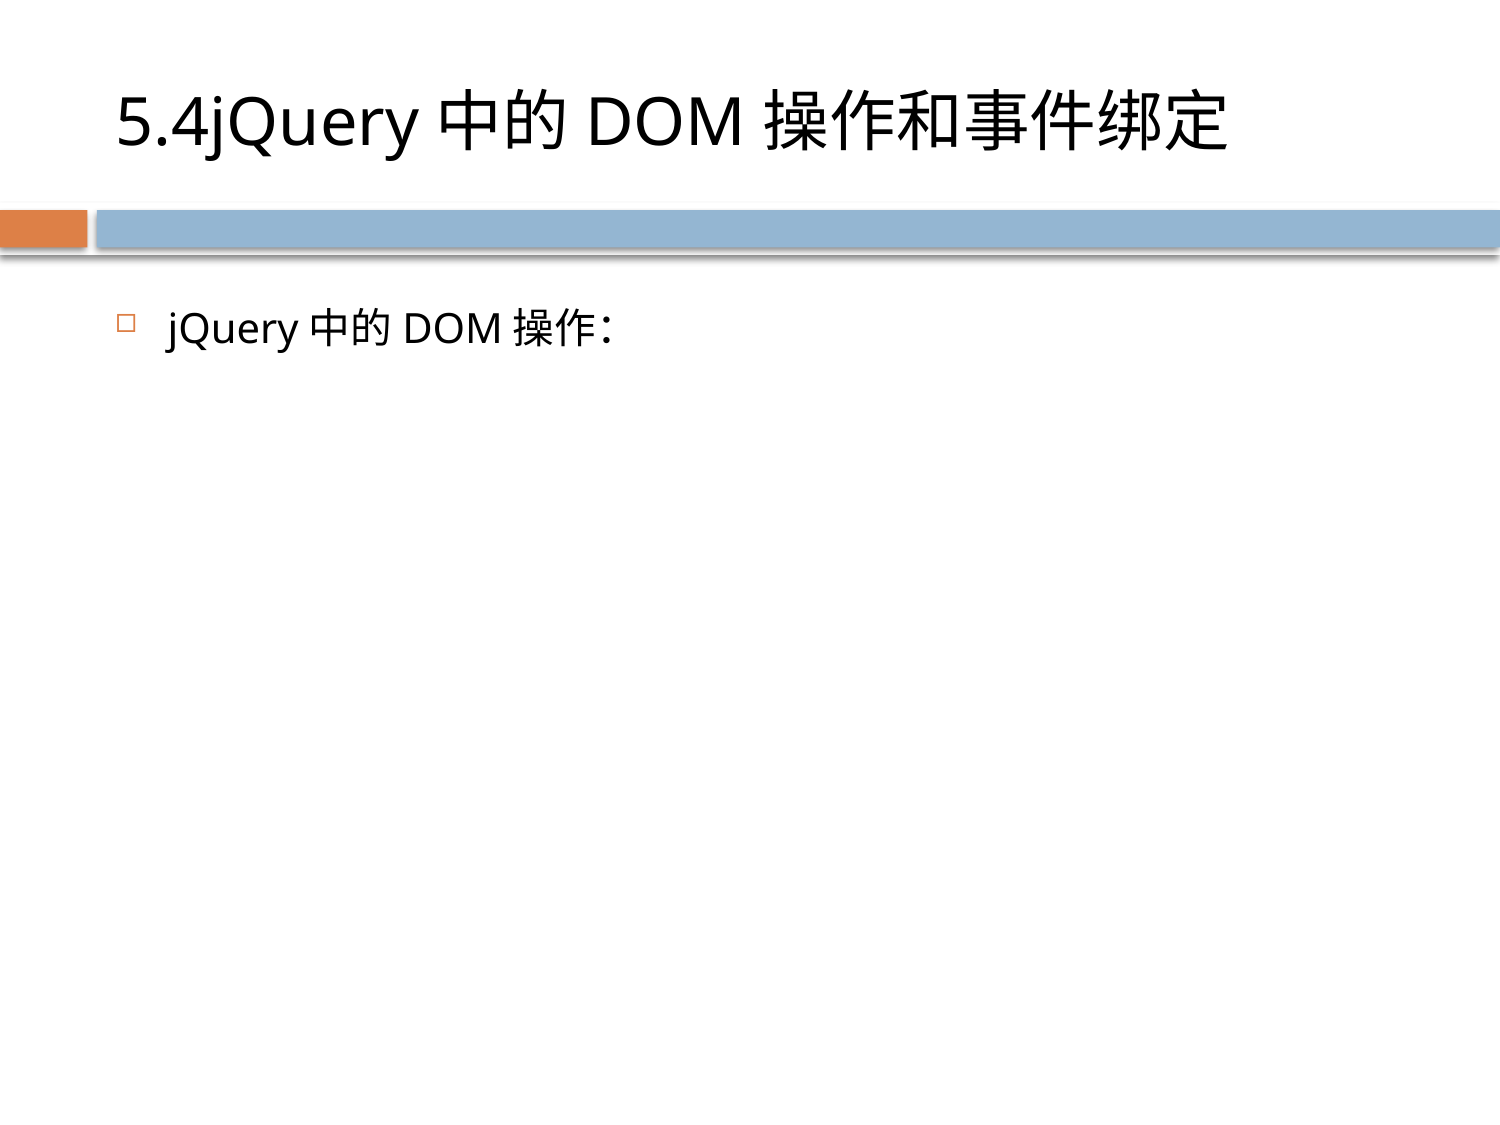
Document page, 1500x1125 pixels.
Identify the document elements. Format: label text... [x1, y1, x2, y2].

list jQuery中的DOM操作： [100, 293, 1438, 1078]
title 5.4jQuery中的DOM操作和事件绑定 [100, 37, 1438, 200]
